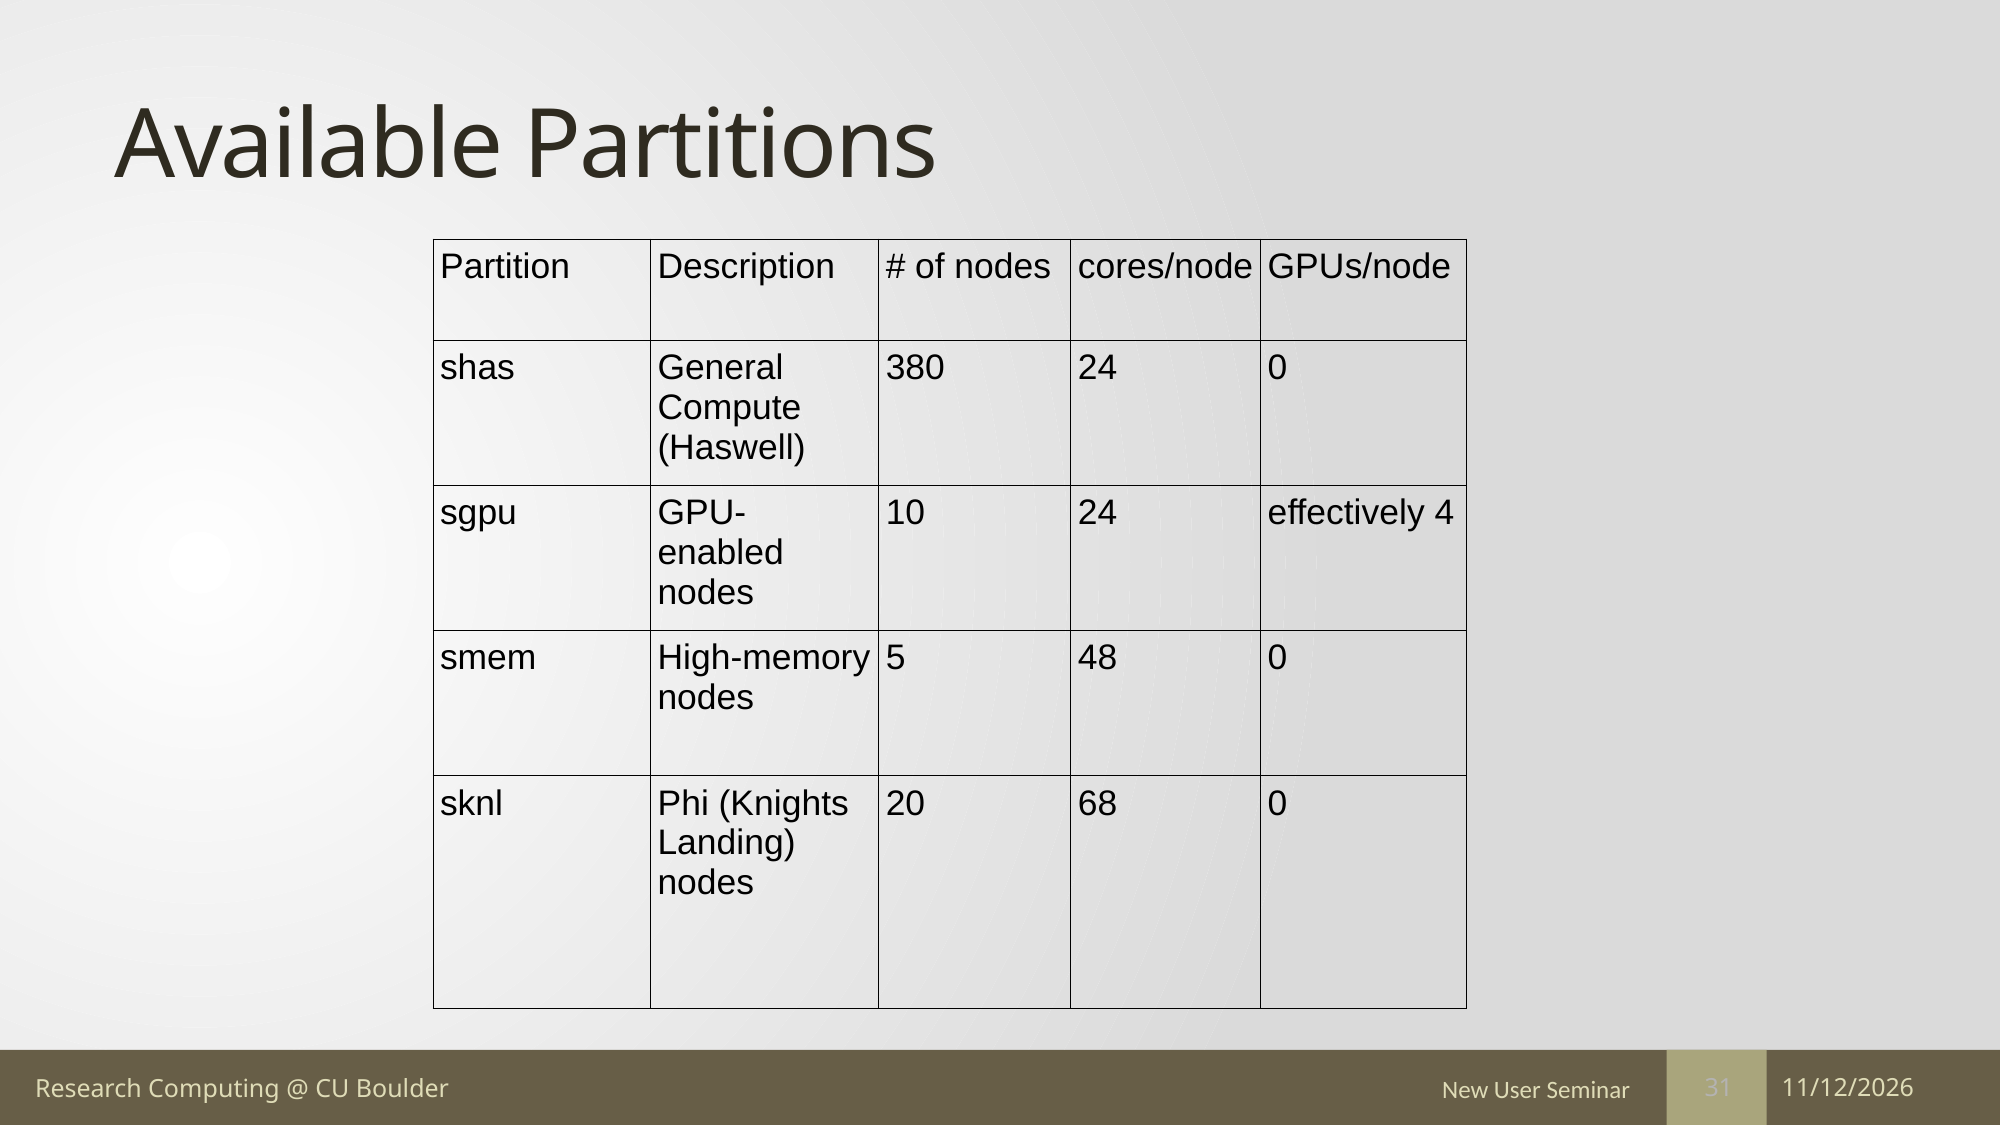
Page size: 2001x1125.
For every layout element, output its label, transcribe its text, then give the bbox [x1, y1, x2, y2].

table_header Description [651, 240, 878, 340]
table_header cores/node [1071, 240, 1260, 340]
table_cell High-memory nodes [651, 631, 878, 775]
table_cell 0 [1261, 341, 1466, 485]
table_cell 10 [879, 486, 1070, 630]
title Available Partitions [99, 45, 1892, 233]
footer New User Seminar [714, 1058, 1646, 1119]
table_cell Phi (Knights Landing) nodes [651, 776, 878, 1008]
table_cell 24 [1071, 341, 1260, 485]
table_cell 20 [879, 776, 1070, 1008]
table_cell sgpu [434, 486, 650, 630]
table_cell effectively 4 [1261, 486, 1466, 630]
table_cell sknl [434, 776, 650, 1008]
table_cell General Compute (Haswell) [651, 341, 878, 485]
table_cell 0 [1261, 631, 1466, 775]
text_box [433, 254, 464, 346]
table_header GPUs/node [1261, 240, 1466, 340]
table_cell 0 [1261, 776, 1466, 1008]
table_cell 380 [879, 341, 1070, 485]
slide_number 31 [1686, 1065, 1749, 1111]
table_header Partition [434, 240, 650, 340]
table_cell smem [434, 631, 650, 775]
table_header # of nodes [879, 240, 1070, 340]
table_cell 68 [1071, 776, 1260, 1008]
table_cell shas [434, 341, 650, 485]
table_cell 5 [879, 631, 1070, 775]
table_cell 48 [1071, 631, 1260, 775]
table_cell 24 [1071, 486, 1260, 630]
table_cell GPU-enabled nodes [651, 486, 878, 630]
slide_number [1766, 1058, 1987, 1119]
